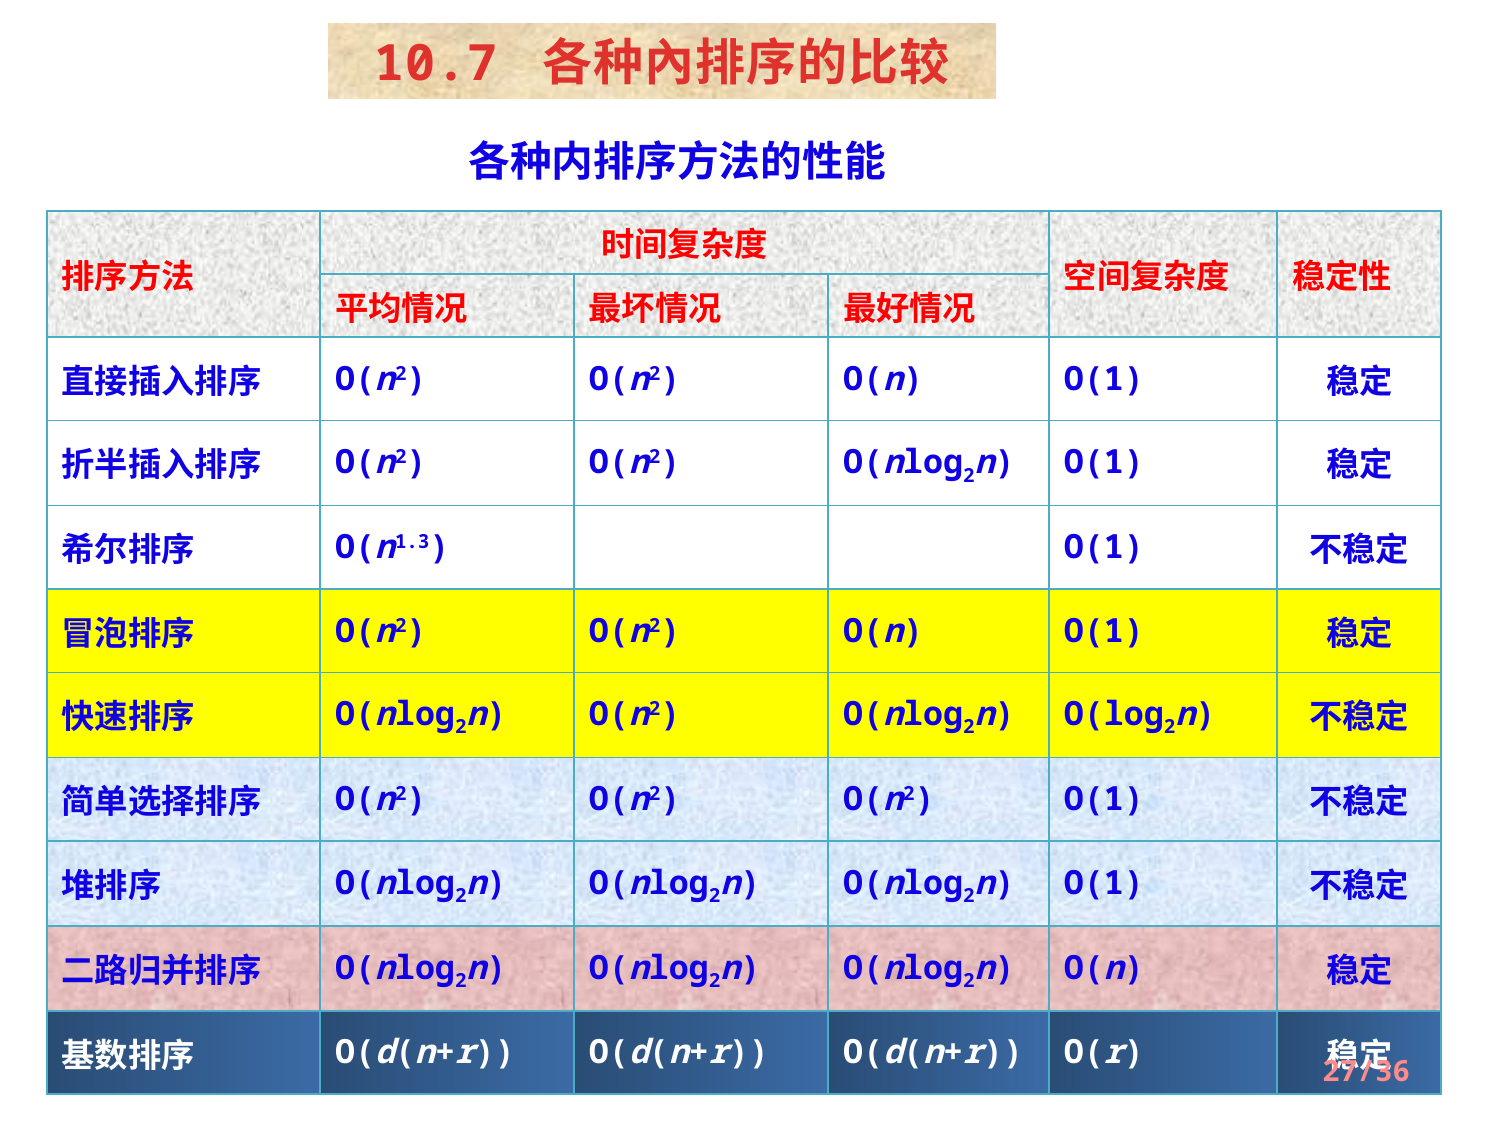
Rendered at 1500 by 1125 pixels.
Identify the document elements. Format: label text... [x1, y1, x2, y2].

table_cell O(d(n+r)) [575, 1012, 827, 1093]
table_cell O(n2) [321, 758, 573, 840]
slide_number 27/36 [1074, 1042, 1425, 1103]
table_cell O(nlog2n) [829, 842, 1048, 925]
table_cell 不稳定 [1278, 758, 1440, 840]
table_cell O(n) [829, 590, 1048, 672]
table_cell 最坏情况 [575, 275, 827, 336]
text_box 各种内排序方法的性能 [453, 126, 914, 192]
table_cell O(n2) [575, 758, 827, 840]
table_cell O(1) [1050, 758, 1276, 840]
table_header 空间复杂度 [1050, 212, 1276, 336]
table_cell [829, 506, 1048, 588]
table_cell O(n1.3) [321, 506, 573, 588]
table_cell O(nlog2n) [321, 927, 573, 1010]
table_cell O(n2) [575, 673, 827, 757]
table_cell 稳定 [1278, 590, 1440, 672]
table_cell 最好情况 [829, 275, 1048, 336]
table_cell O(n) [829, 338, 1048, 420]
table_cell 堆排序 [48, 842, 319, 925]
table_cell O(n) [1050, 927, 1276, 1010]
table_cell O(1) [1050, 506, 1276, 588]
table_cell O(d(n+r)) [321, 1012, 573, 1093]
table_cell O(nlog2n) [321, 842, 573, 925]
table_cell O(1) [1050, 421, 1276, 505]
table_cell O(1) [1050, 842, 1276, 925]
table_cell O(1) [1050, 338, 1276, 420]
table_cell O(n2) [321, 338, 573, 420]
table_cell O(n2) [829, 758, 1048, 840]
table_cell O(nlog2n) [829, 927, 1048, 1010]
table_cell 快速排序 [48, 673, 319, 757]
table_cell O(nlog2n) [829, 673, 1048, 757]
table_cell O(nlog2n) [575, 927, 827, 1010]
table_cell 稳定 [1278, 338, 1440, 420]
table_cell [575, 506, 827, 588]
table_cell O(n2) [321, 421, 573, 505]
table_cell 直接插入排序 [48, 338, 319, 420]
table_cell 不稳定 [1278, 673, 1440, 757]
table_header 稳定性 [1278, 212, 1440, 336]
table_cell 折半插入排序 [48, 421, 319, 505]
table_cell O(nlog2n) [321, 673, 573, 757]
table_cell 冒泡排序 [48, 590, 319, 672]
table_cell O(n2) [575, 590, 827, 672]
table_cell O(n2) [575, 338, 827, 420]
table_cell 平均情况 [321, 275, 573, 336]
table_cell 希尔排序 [48, 506, 319, 588]
table_cell O(log2n) [1050, 673, 1276, 757]
table_cell 稳定 [1278, 927, 1440, 1010]
table_header 时间复杂度 [321, 212, 1048, 273]
text_box 10.7 各种內排序的比较 [328, 23, 997, 99]
table_cell O(r) [1050, 1012, 1276, 1093]
table_cell 简单选择排序 [48, 758, 319, 840]
table_cell O(n2) [321, 590, 573, 672]
table_cell 稳定 [1278, 1012, 1440, 1093]
table_header 排序方法 [48, 212, 319, 336]
table_cell O(nlog2n) [829, 421, 1048, 505]
table_cell O(n2) [575, 421, 827, 505]
table_cell O(1) [1050, 590, 1276, 672]
table_cell 基数排序 [48, 1012, 319, 1093]
table_cell 不稳定 [1278, 506, 1440, 588]
table_cell 不稳定 [1278, 842, 1440, 925]
table_cell O(d(n+r)) [829, 1012, 1048, 1093]
table_cell 稳定 [1278, 421, 1440, 505]
table_cell 二路归并排序 [48, 927, 319, 1010]
table_cell O(nlog2n) [575, 842, 827, 925]
